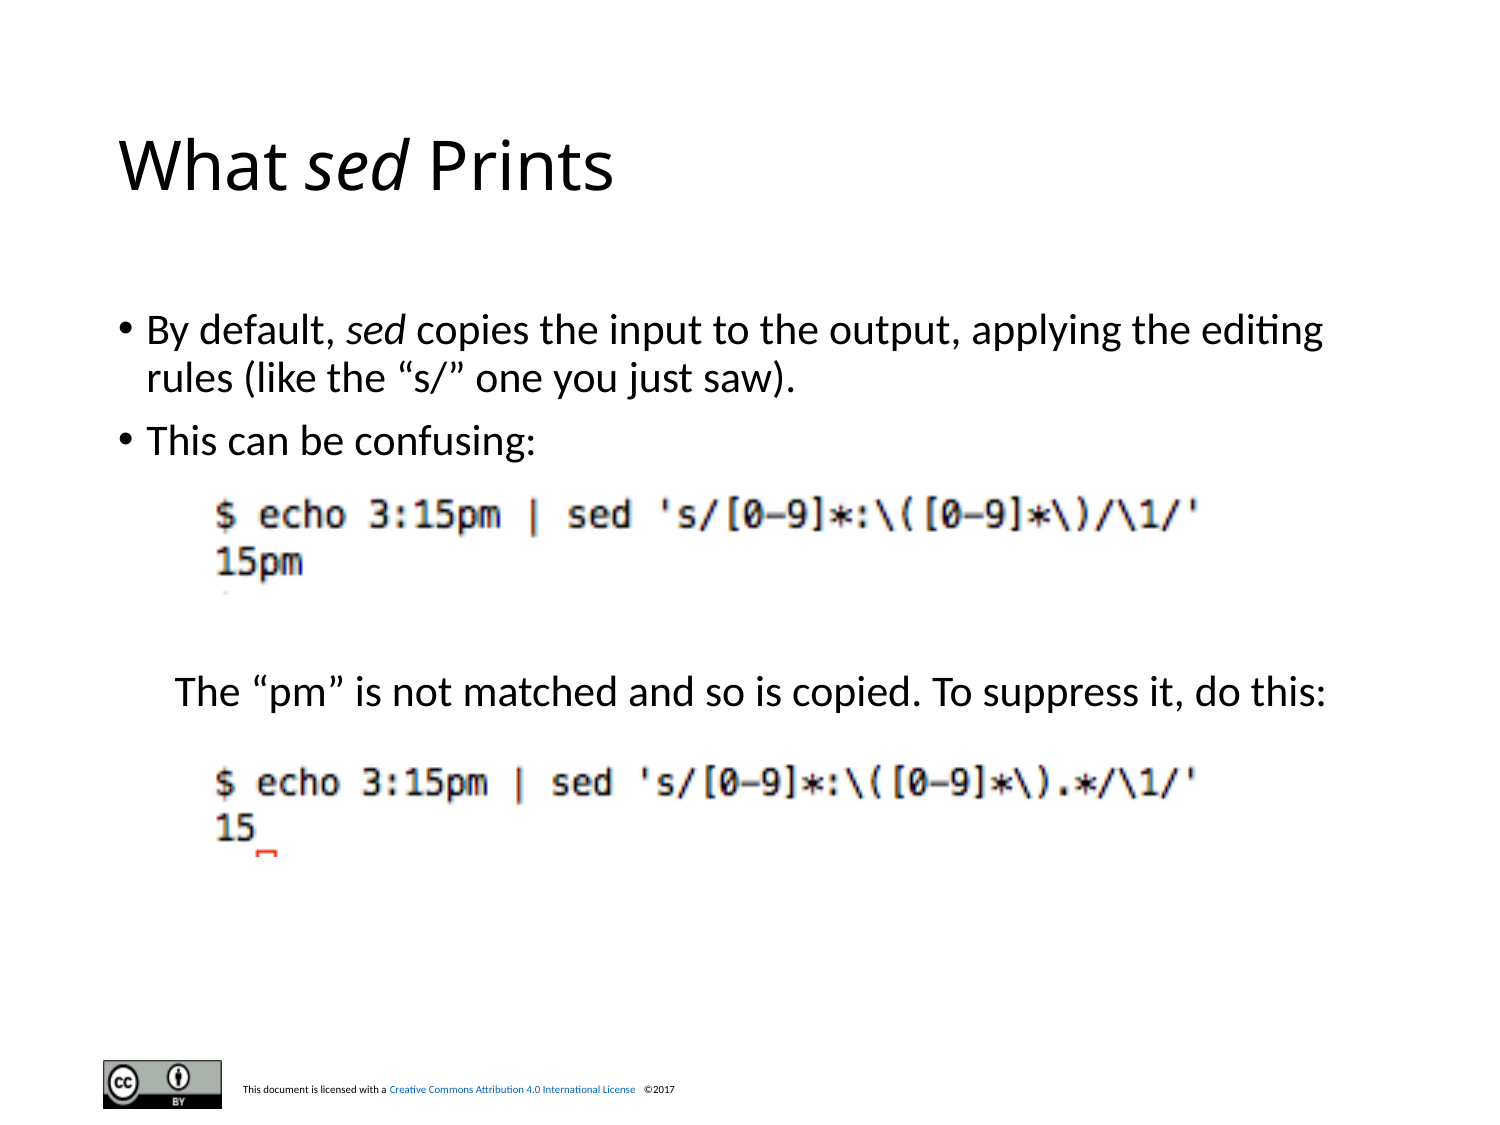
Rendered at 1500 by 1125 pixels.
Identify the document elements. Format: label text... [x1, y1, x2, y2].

picture [212, 760, 1208, 857]
title What sed Prints [103, 59, 1397, 278]
picture [212, 487, 1233, 595]
list By default, sed copies the input to the output, applying the editing rules (like the “s/” one you just saw). This can be confusing: The “pm” is not matched and so is copied. To suppress it, do this: [103, 299, 1397, 1014]
picture [103, 1060, 222, 1109]
